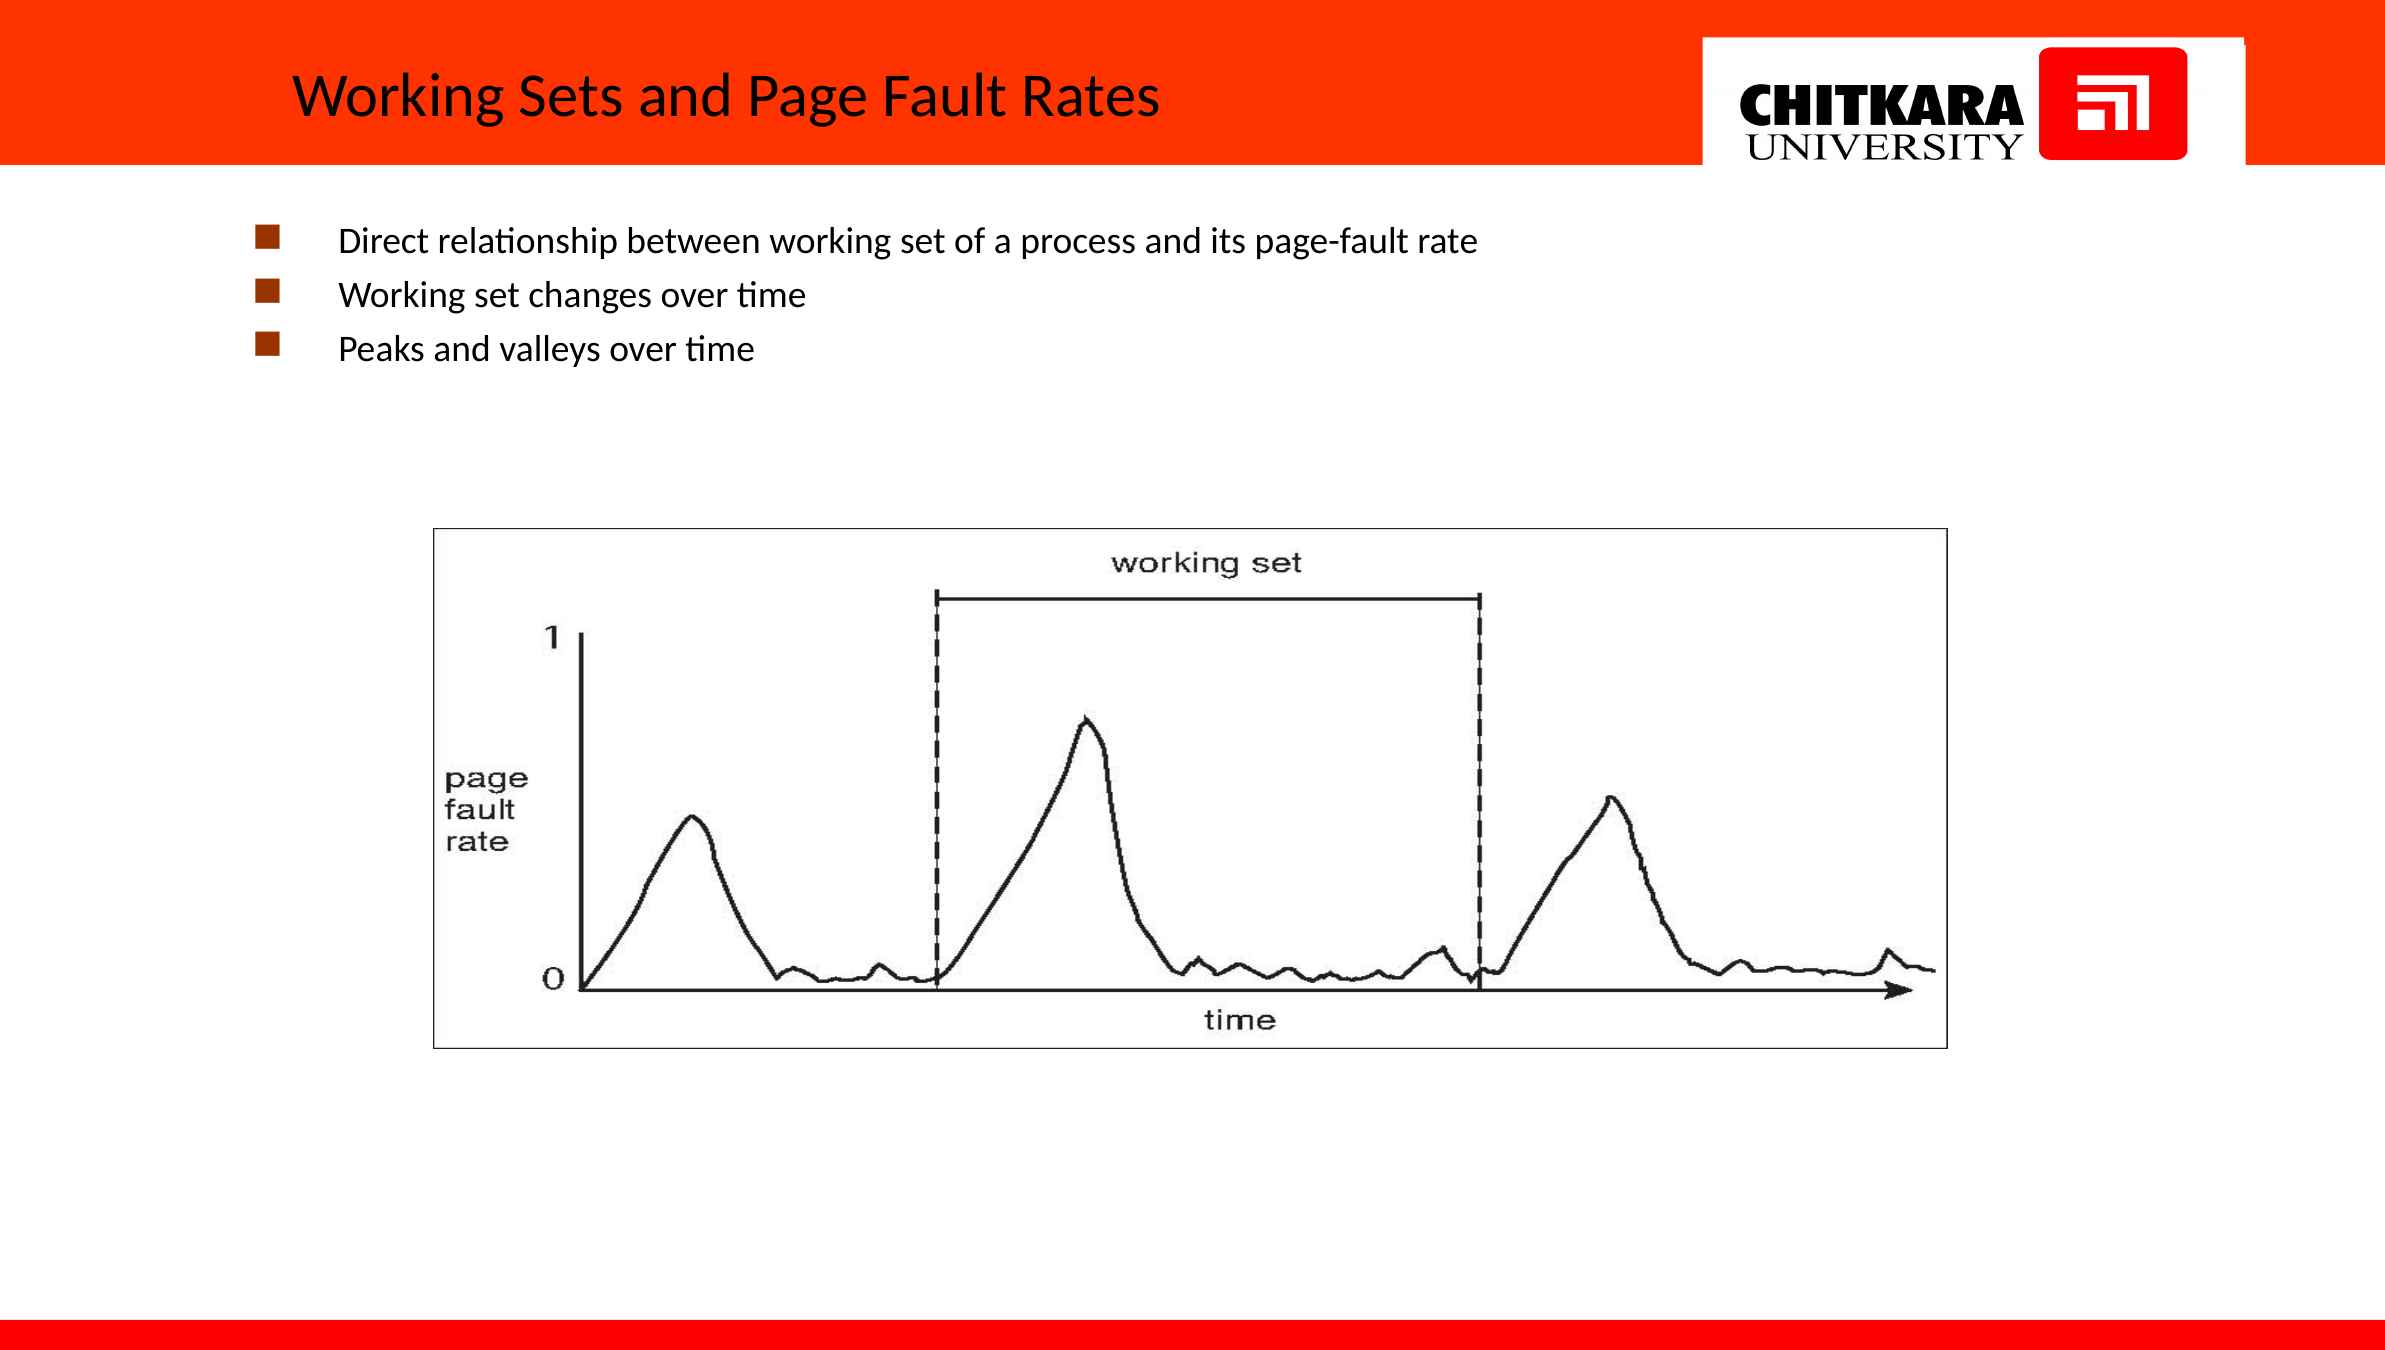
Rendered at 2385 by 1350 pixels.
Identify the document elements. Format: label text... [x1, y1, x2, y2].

text_box Direct relationship between working set of a process and its page-fault rate Working set changes over time Peaks and valleys over time [236, 205, 2114, 614]
title Working Sets and Page Fault Rates [277, 34, 2385, 149]
picture [1709, 149, 2211, 165]
picture [433, 528, 1948, 1050]
